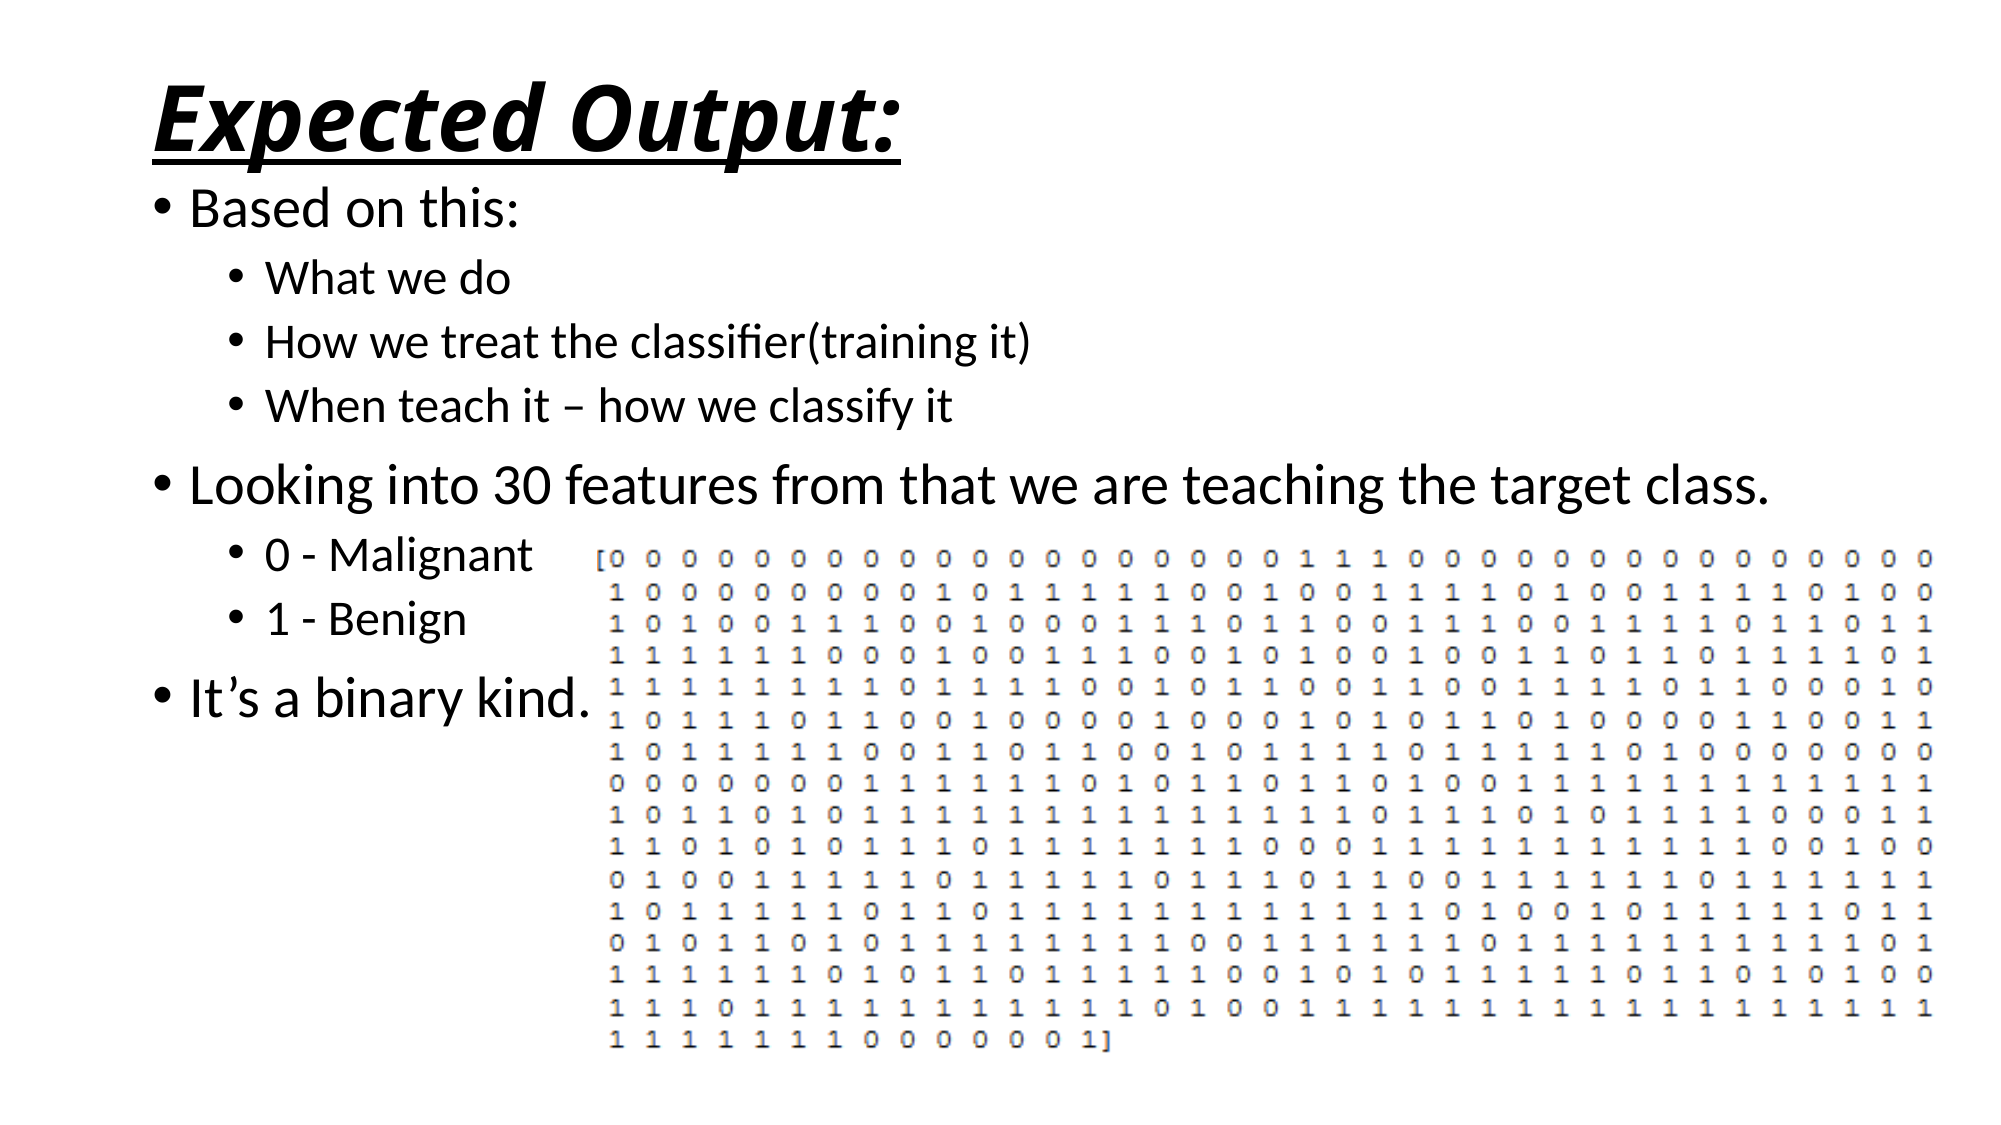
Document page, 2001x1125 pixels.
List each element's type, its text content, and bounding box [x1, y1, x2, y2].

picture [597, 536, 1964, 1066]
title Expected Output: [137, 59, 1863, 170]
list Based on this: What we do How we treat the classifier(training it) When teach it – how we classify it Looking into 30 features from that we are teaching the target class. 0 - Malignant 1 - Benign It’s a binary kind. [137, 170, 1863, 955]
